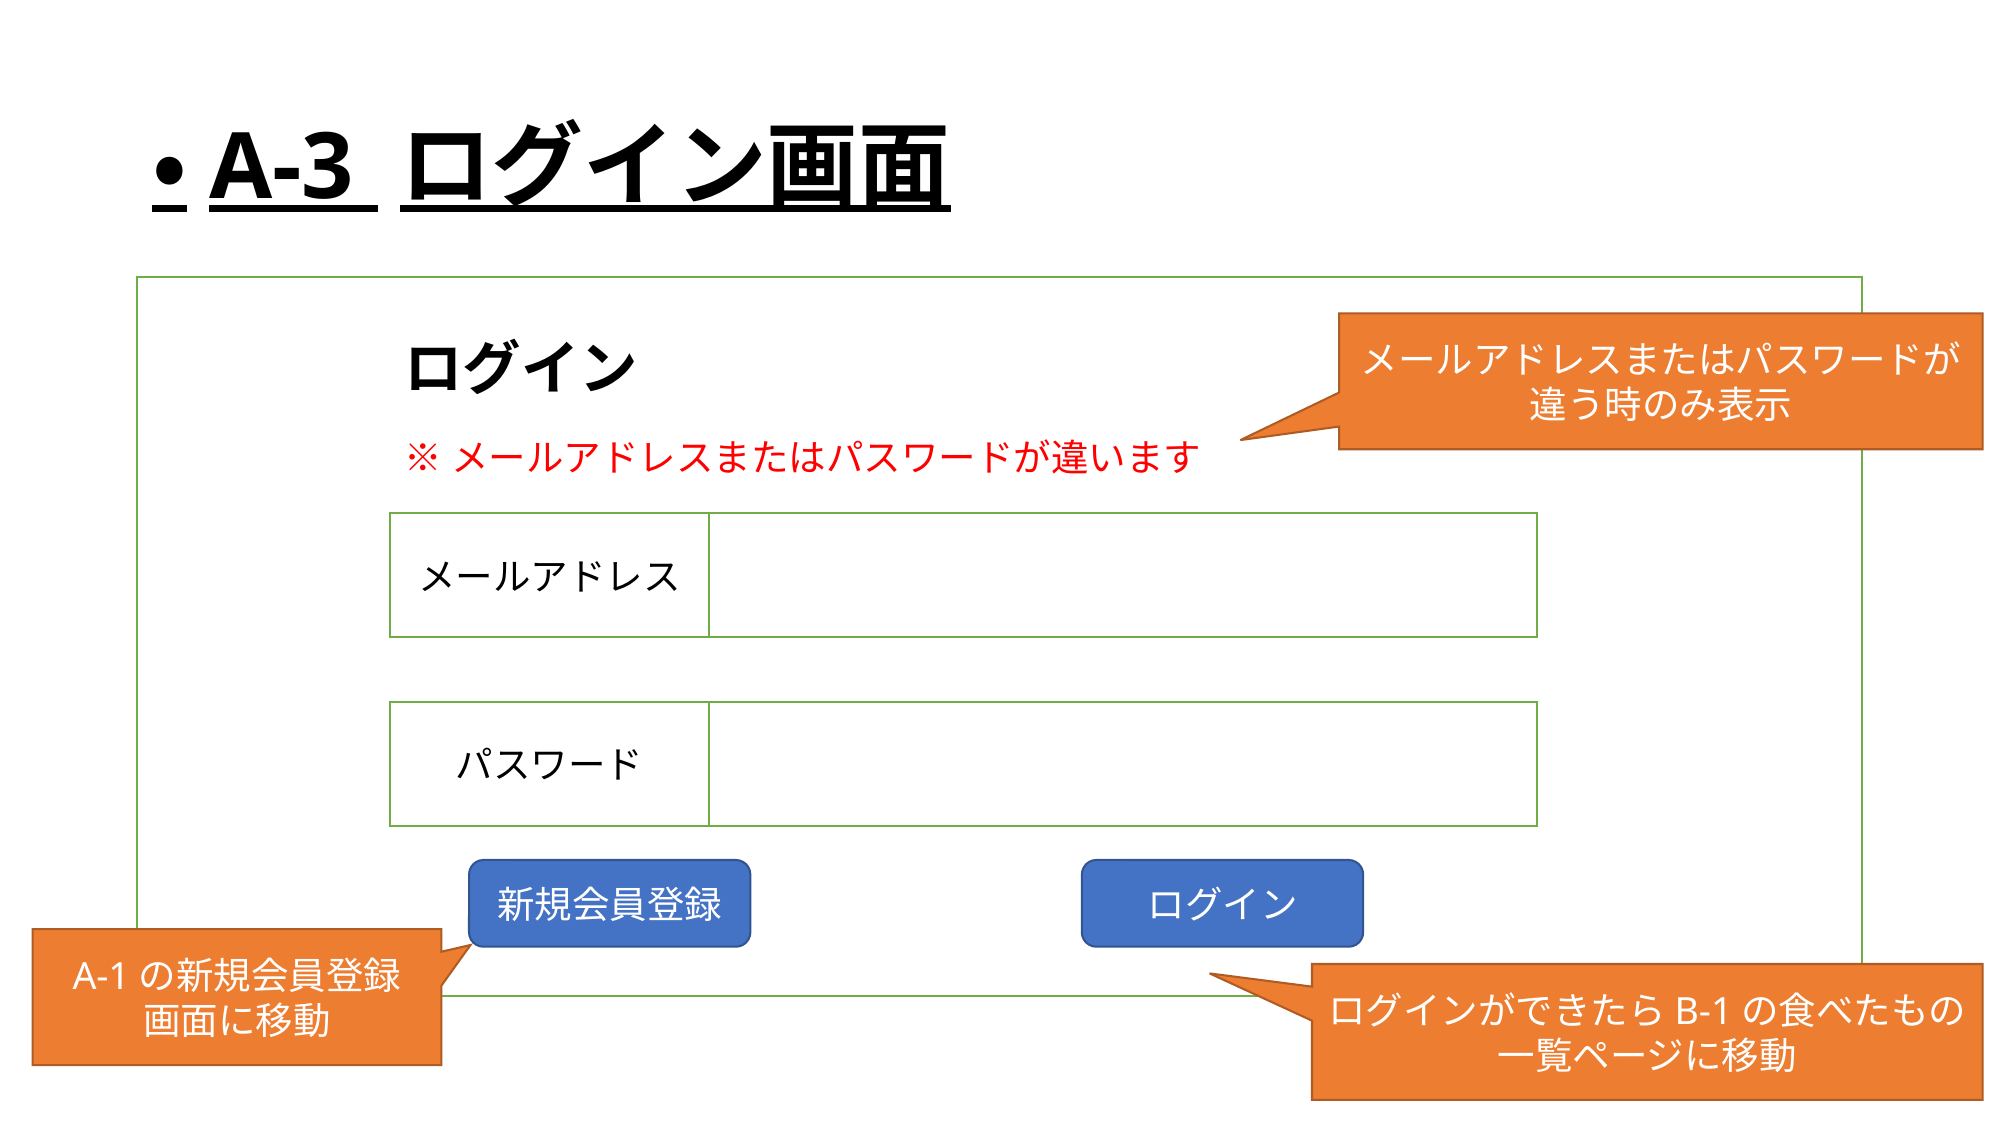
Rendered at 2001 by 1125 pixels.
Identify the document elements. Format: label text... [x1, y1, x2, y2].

text_box メールアドレスまたはパスワードが違う時のみ表示 [1863, 312, 1984, 451]
title ・A-3 ログイン画面 [137, 59, 1863, 276]
text_box A-1の新規会員登録 画面に移動 [31, 928, 443, 1067]
text_box ログインができたらB-1の食べたもの一覧ページに移動 [1256, 962, 1984, 1101]
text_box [137, 277, 1863, 996]
